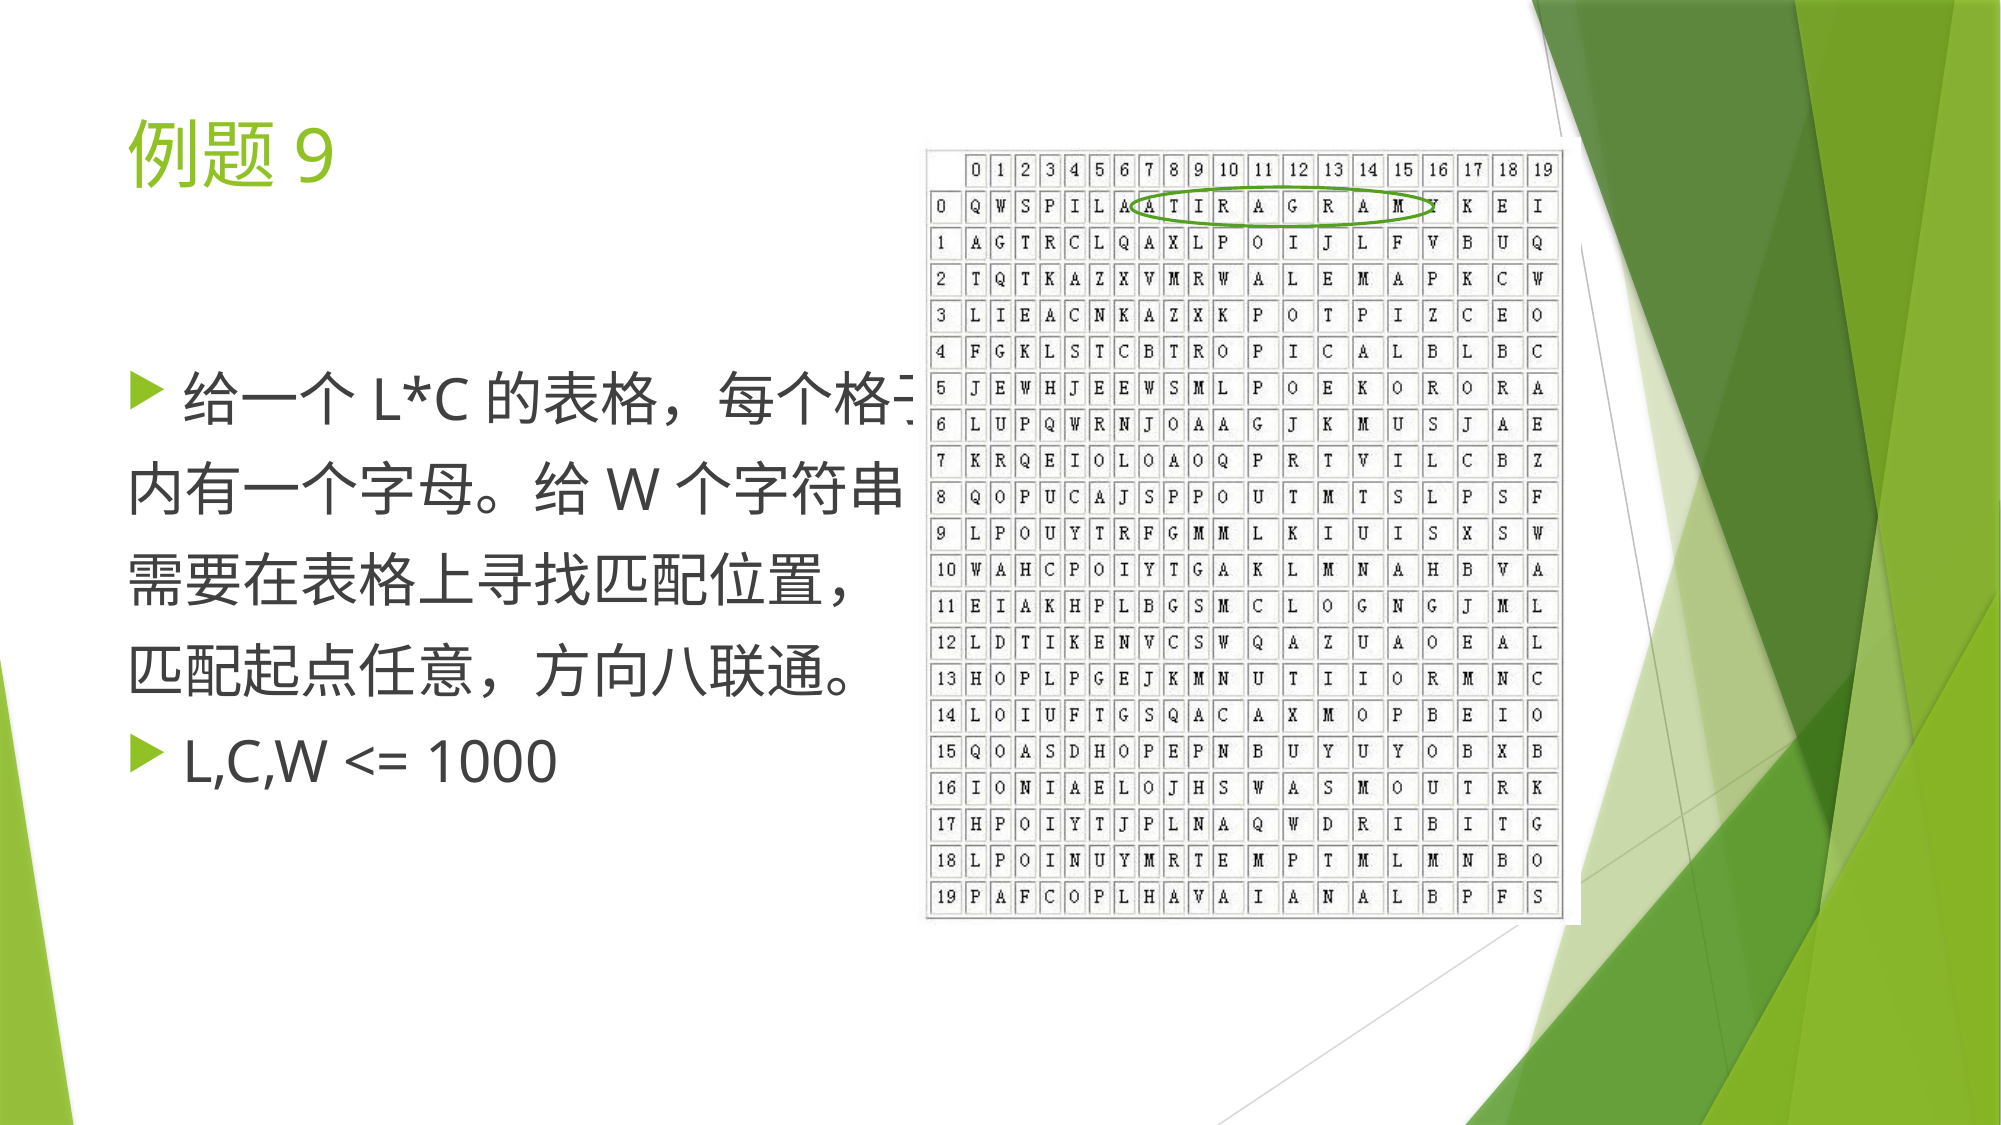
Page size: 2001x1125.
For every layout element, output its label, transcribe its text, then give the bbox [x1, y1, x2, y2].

title 例题9 [111, 99, 1522, 317]
list 给一个L*C的表格，每个格子 内有一个字母。给W个字符串， 需要在表格上寻找匹配位置， 匹配起点任意，方向八联通。 L,C,W <= 1000 [111, 354, 1522, 992]
picture [913, 136, 1581, 925]
